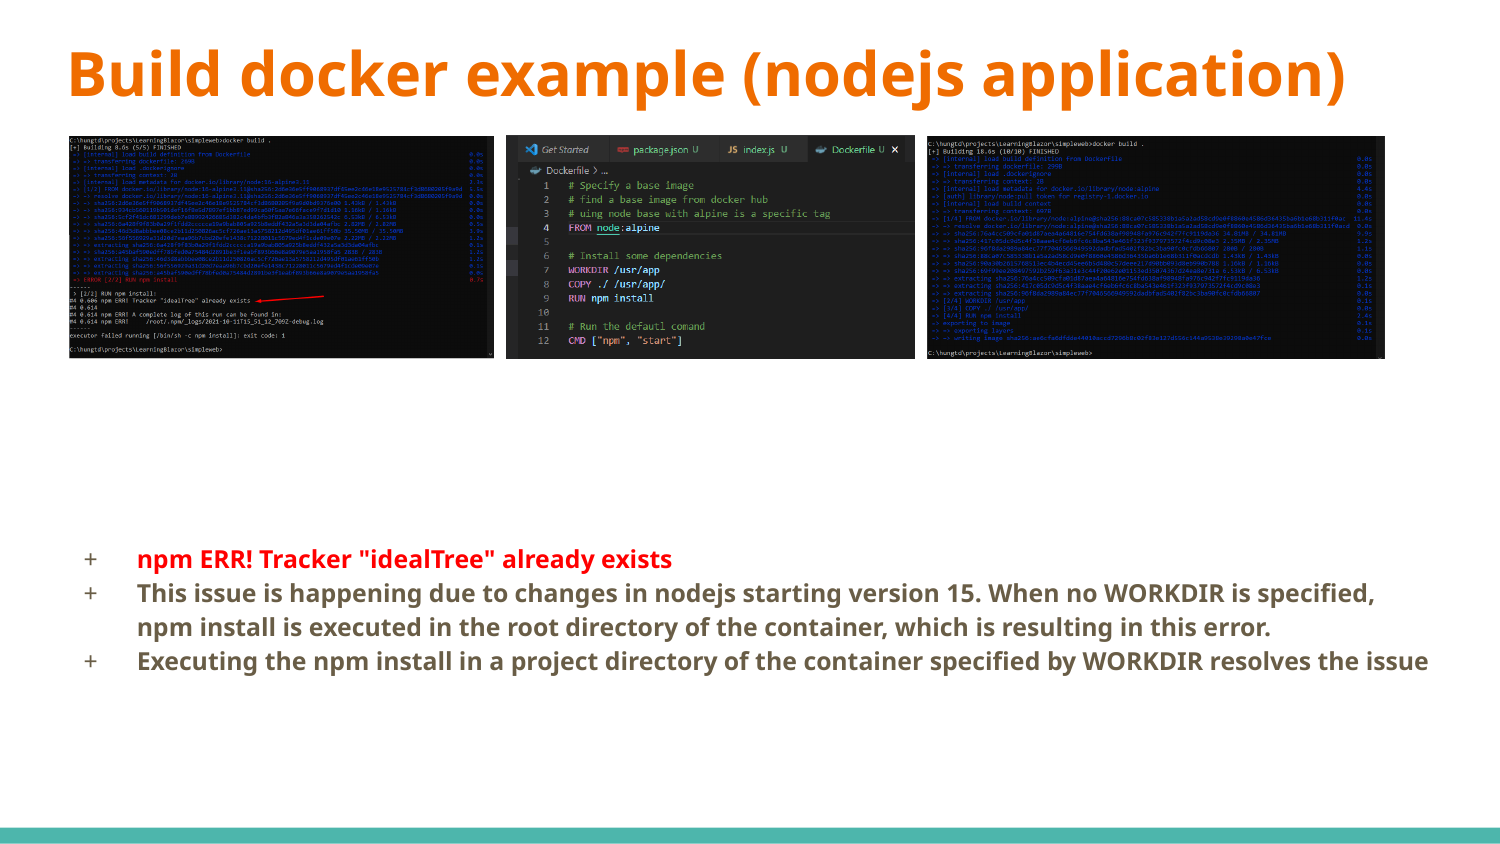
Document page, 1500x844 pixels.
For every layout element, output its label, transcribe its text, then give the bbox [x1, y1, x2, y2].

picture [68, 136, 495, 359]
picture [927, 136, 1385, 360]
picture [506, 135, 915, 359]
title Build docker example (nodejs application) [51, 20, 1449, 137]
list npm ERR! Tracker "idealTree" already exists This issue is happening due to changes in nodejs starting version 15. When no WORKDIR is specified, npm install is executed in the root directory of the container, which is resulting in this error. Executing the npm install in a project directory of the container specified by WORKDIR resolves the issue [51, 524, 1449, 750]
